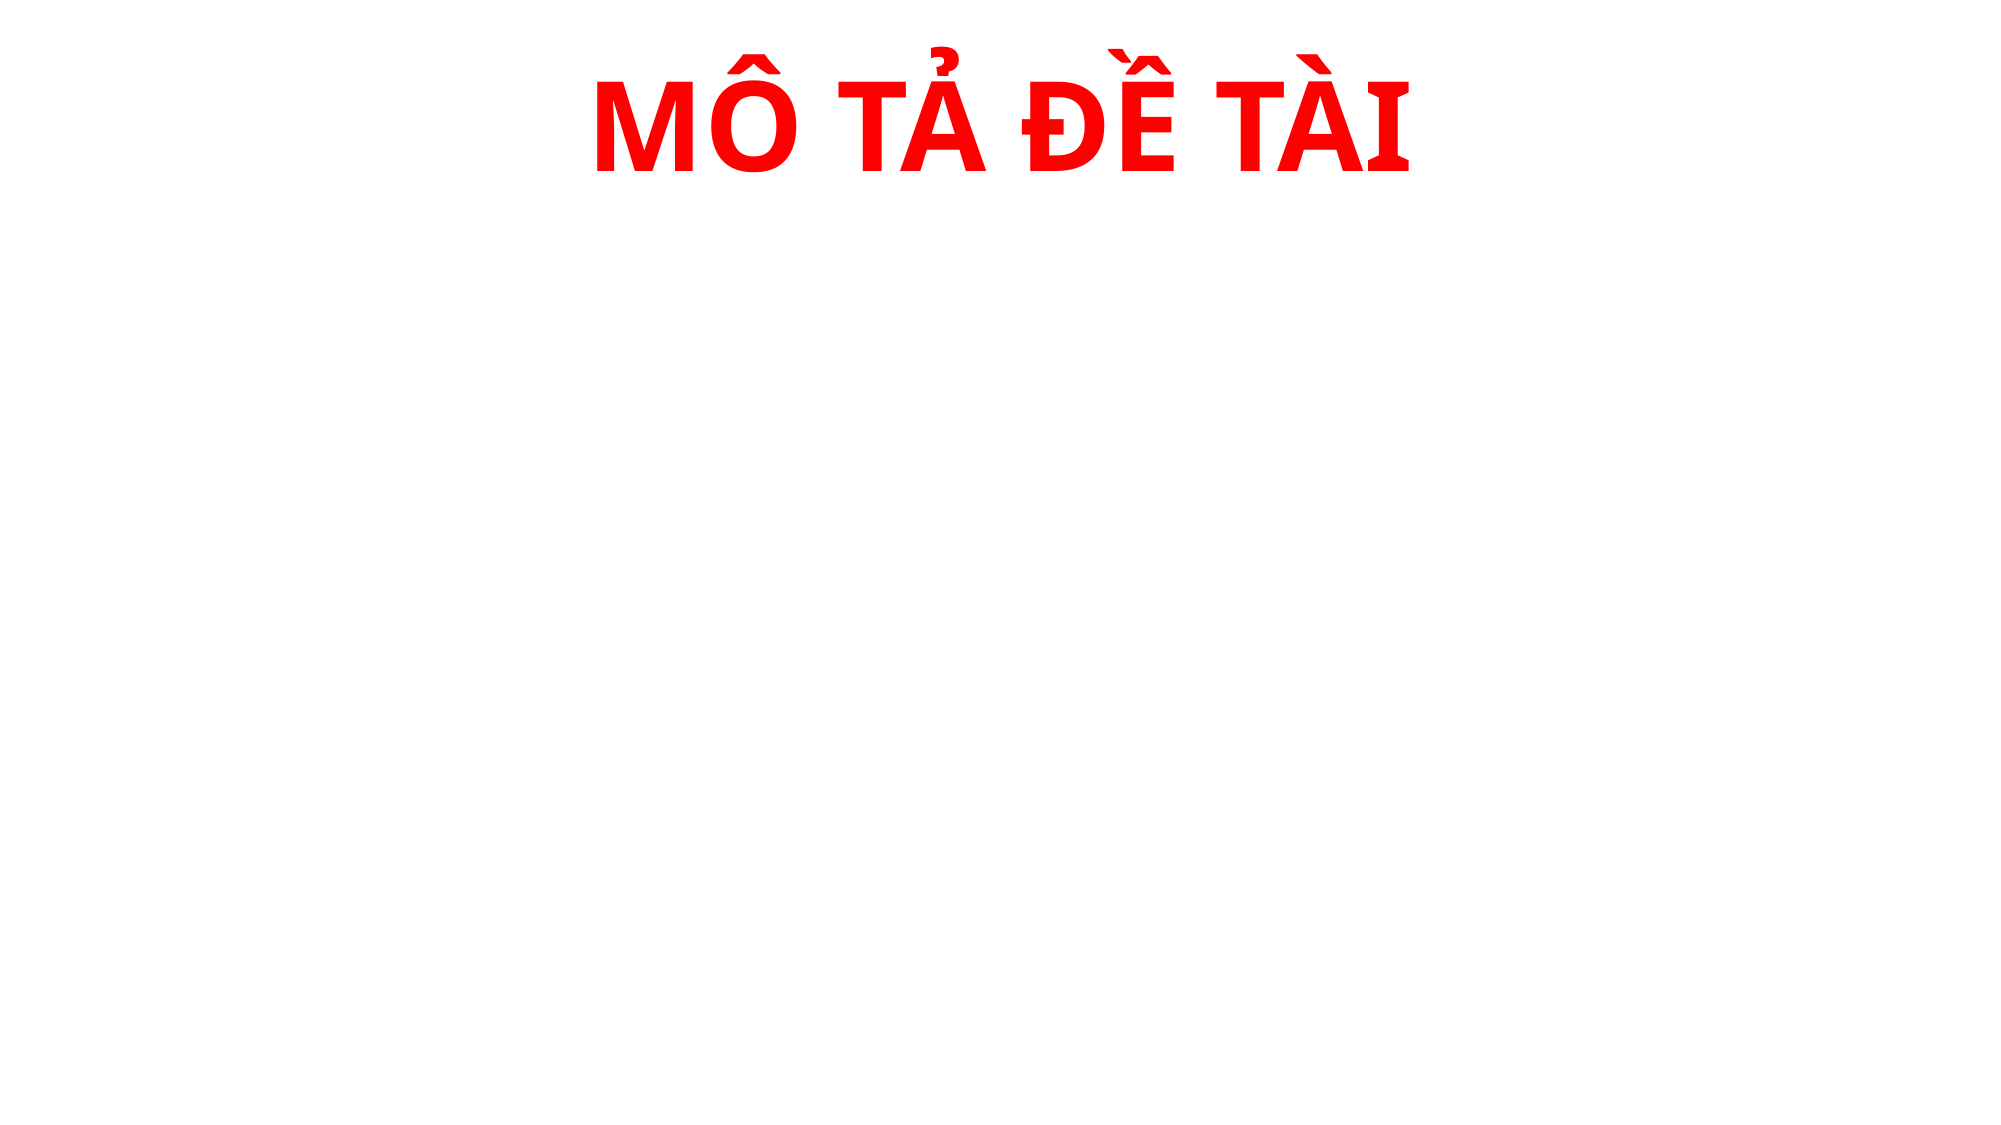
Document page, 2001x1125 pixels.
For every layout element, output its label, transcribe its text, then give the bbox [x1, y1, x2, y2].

title MÔ TẢ ĐỀ TÀI [249, 0, 1750, 206]
